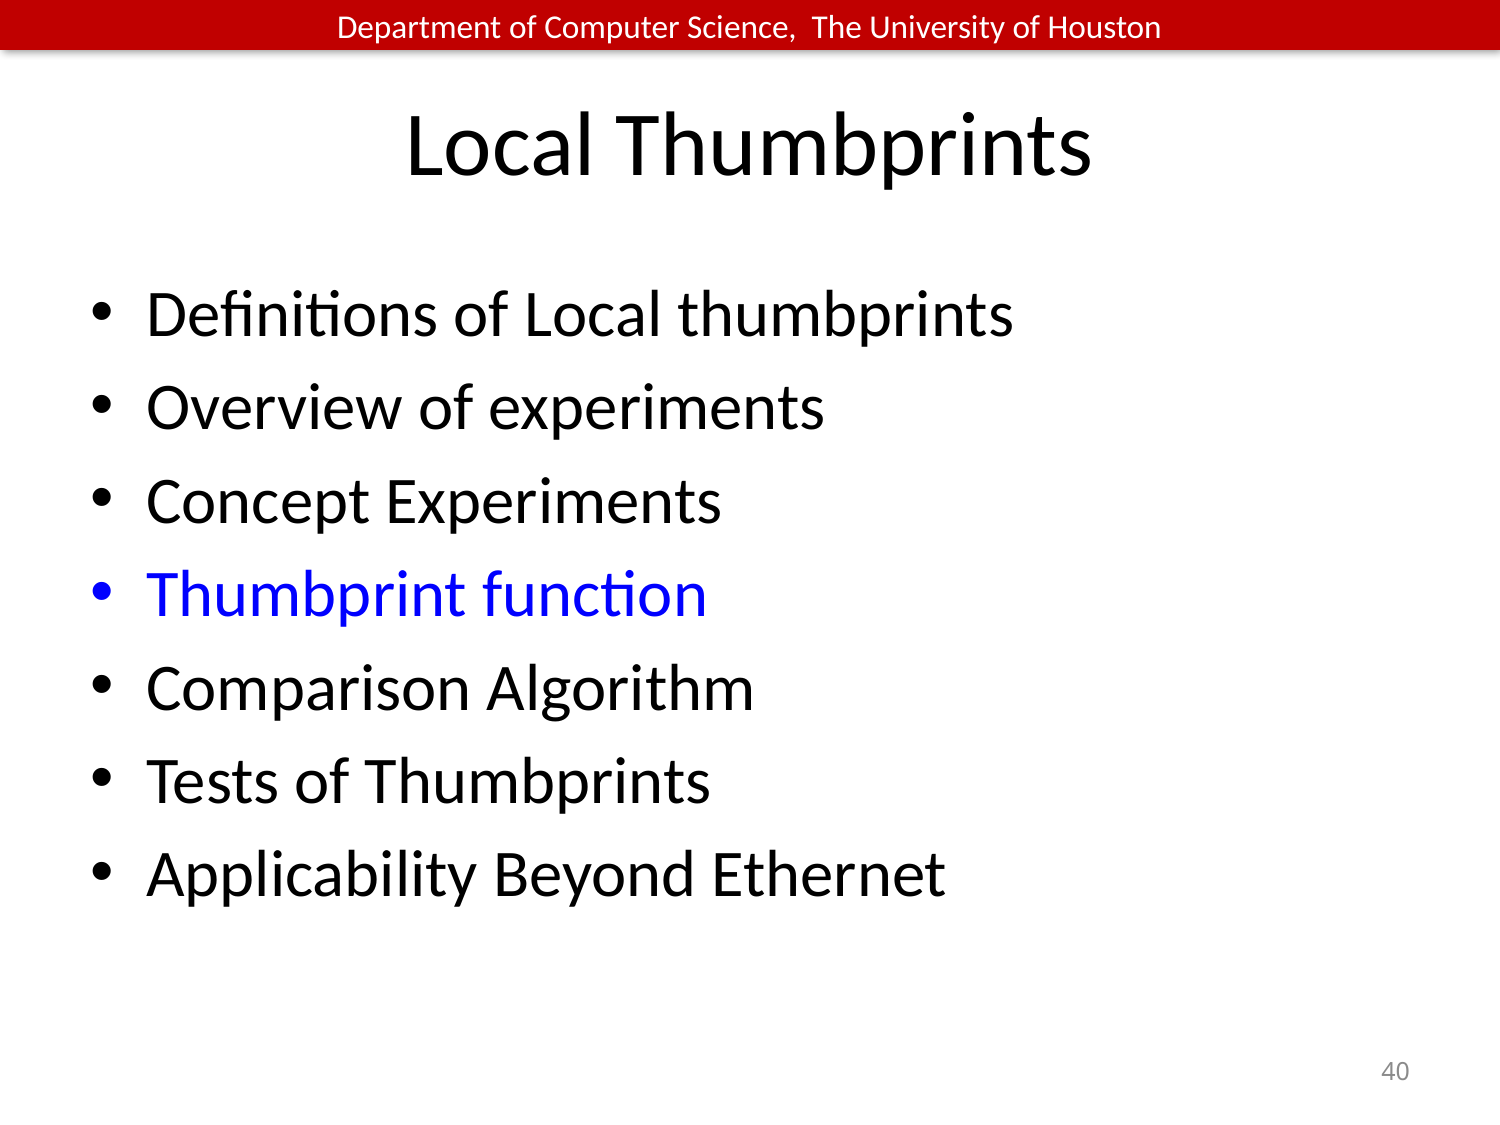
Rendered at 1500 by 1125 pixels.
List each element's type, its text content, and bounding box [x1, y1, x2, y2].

slide_number 40 [1074, 1042, 1425, 1103]
list Definitions of Local thumbprints Overview of experiments Concept Experiments Thumbprint function Comparison Algorithm Tests of Thumbprints Applicability Beyond Ethernet [75, 262, 1425, 1005]
title Local Thumbprints [75, 45, 1425, 233]
